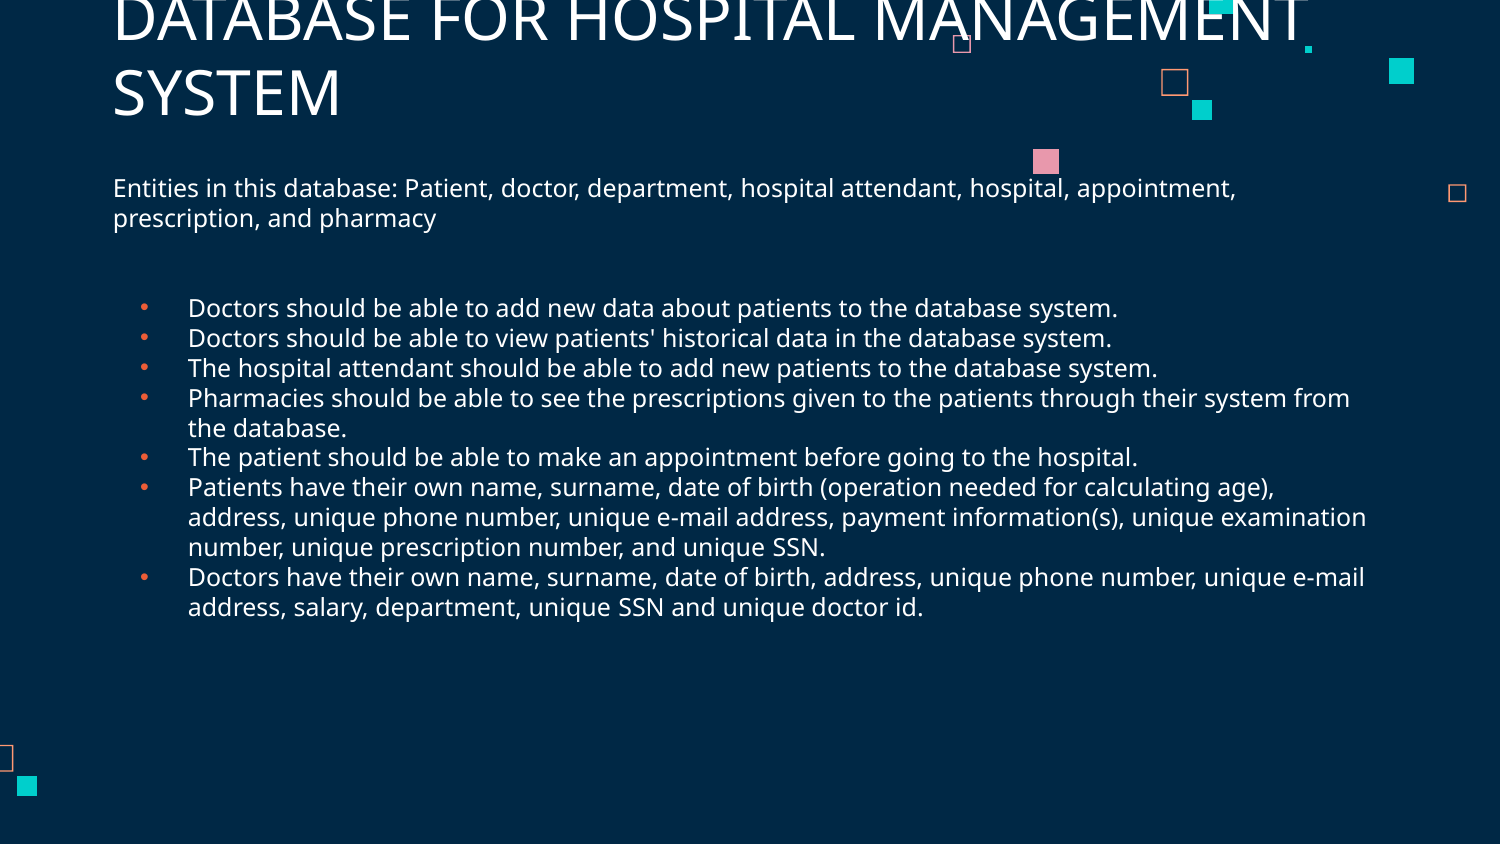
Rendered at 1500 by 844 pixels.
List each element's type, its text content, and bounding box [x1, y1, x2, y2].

title DATABASE FOR HOSPITAL MANAGEMENT SYSTEM [97, 48, 1329, 143]
list Entities in this database: Patient, doctor, department, hospital attendant, hospital, appointment, prescription, and pharmacy Doctors should be able to add new data about patients to the database system. Doctors should be able to view patients' historical data in the database system. The hospital attendant should be able to add new patients to the database system. Pharmacies should be able to see the prescriptions given to the patients through their system from the database. The patient should be able to make an appointment before going to the hospital. Patients have their own name, surname, date of birth (operation needed for calculating age), address, unique phone number, unique e-mail address, payment information(s), unique examination number, unique prescription number, and unique SSN. Doctors have their own name, surname, date of birth, address, unique phone number, unique e-mail address, salary, department, unique SSN and unique doctor id. [97, 157, 1389, 679]
